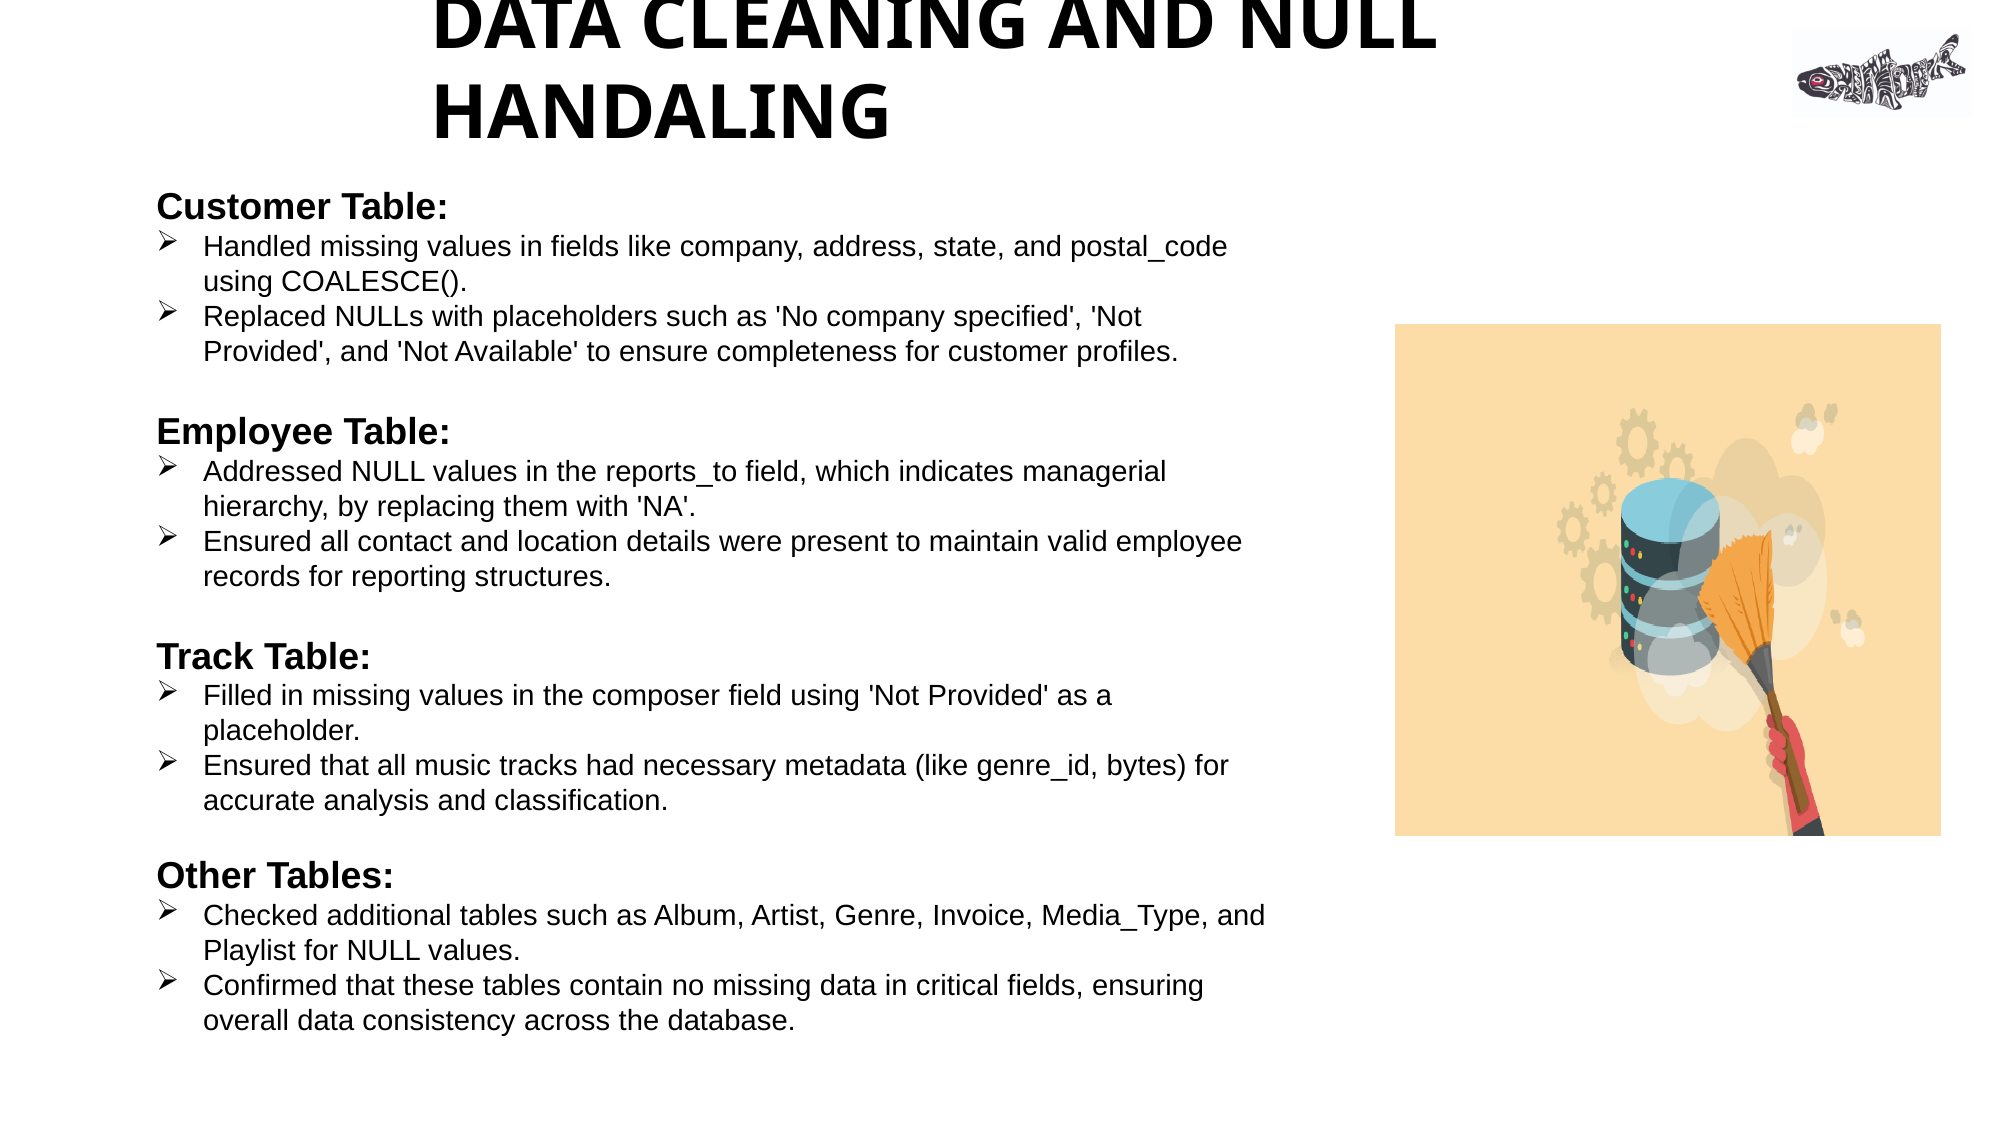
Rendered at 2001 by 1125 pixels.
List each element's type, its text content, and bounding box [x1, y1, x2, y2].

picture [1791, 27, 1972, 117]
text_box DATA CLEANING AND NULL HANDALING [201, 0, 1669, 161]
text_box Customer Table: Handled missing values in fields like company, address, state, and postal_code using COALESCE(). Replaced NULLs with placeholders such as 'No company specified', 'Not Provided', and 'Not Available' to ensure completeness for customer profiles. Employee Table: Addressed NULL values in the reports_to field, which indicates managerial hierarchy, by replacing them with 'NA'. Ensured all contact and location details were present to maintain valid employee records for reporting structures. Track Table: Filled in missing values in the composer field using 'Not Provided' as a placeholder. Ensured that all music tracks had necessary metadata (like genre_id, bytes) for accurate analysis and classification. Other Tables: Checked additional tables such as Album, Artist, Genre, Invoice, Media_Type, and Playlist for NULL values. Confirmed that these tables contain no missing data in critical fields, ensuring overall data consistency across the database. [139, 174, 1285, 1044]
picture [1395, 324, 1941, 836]
